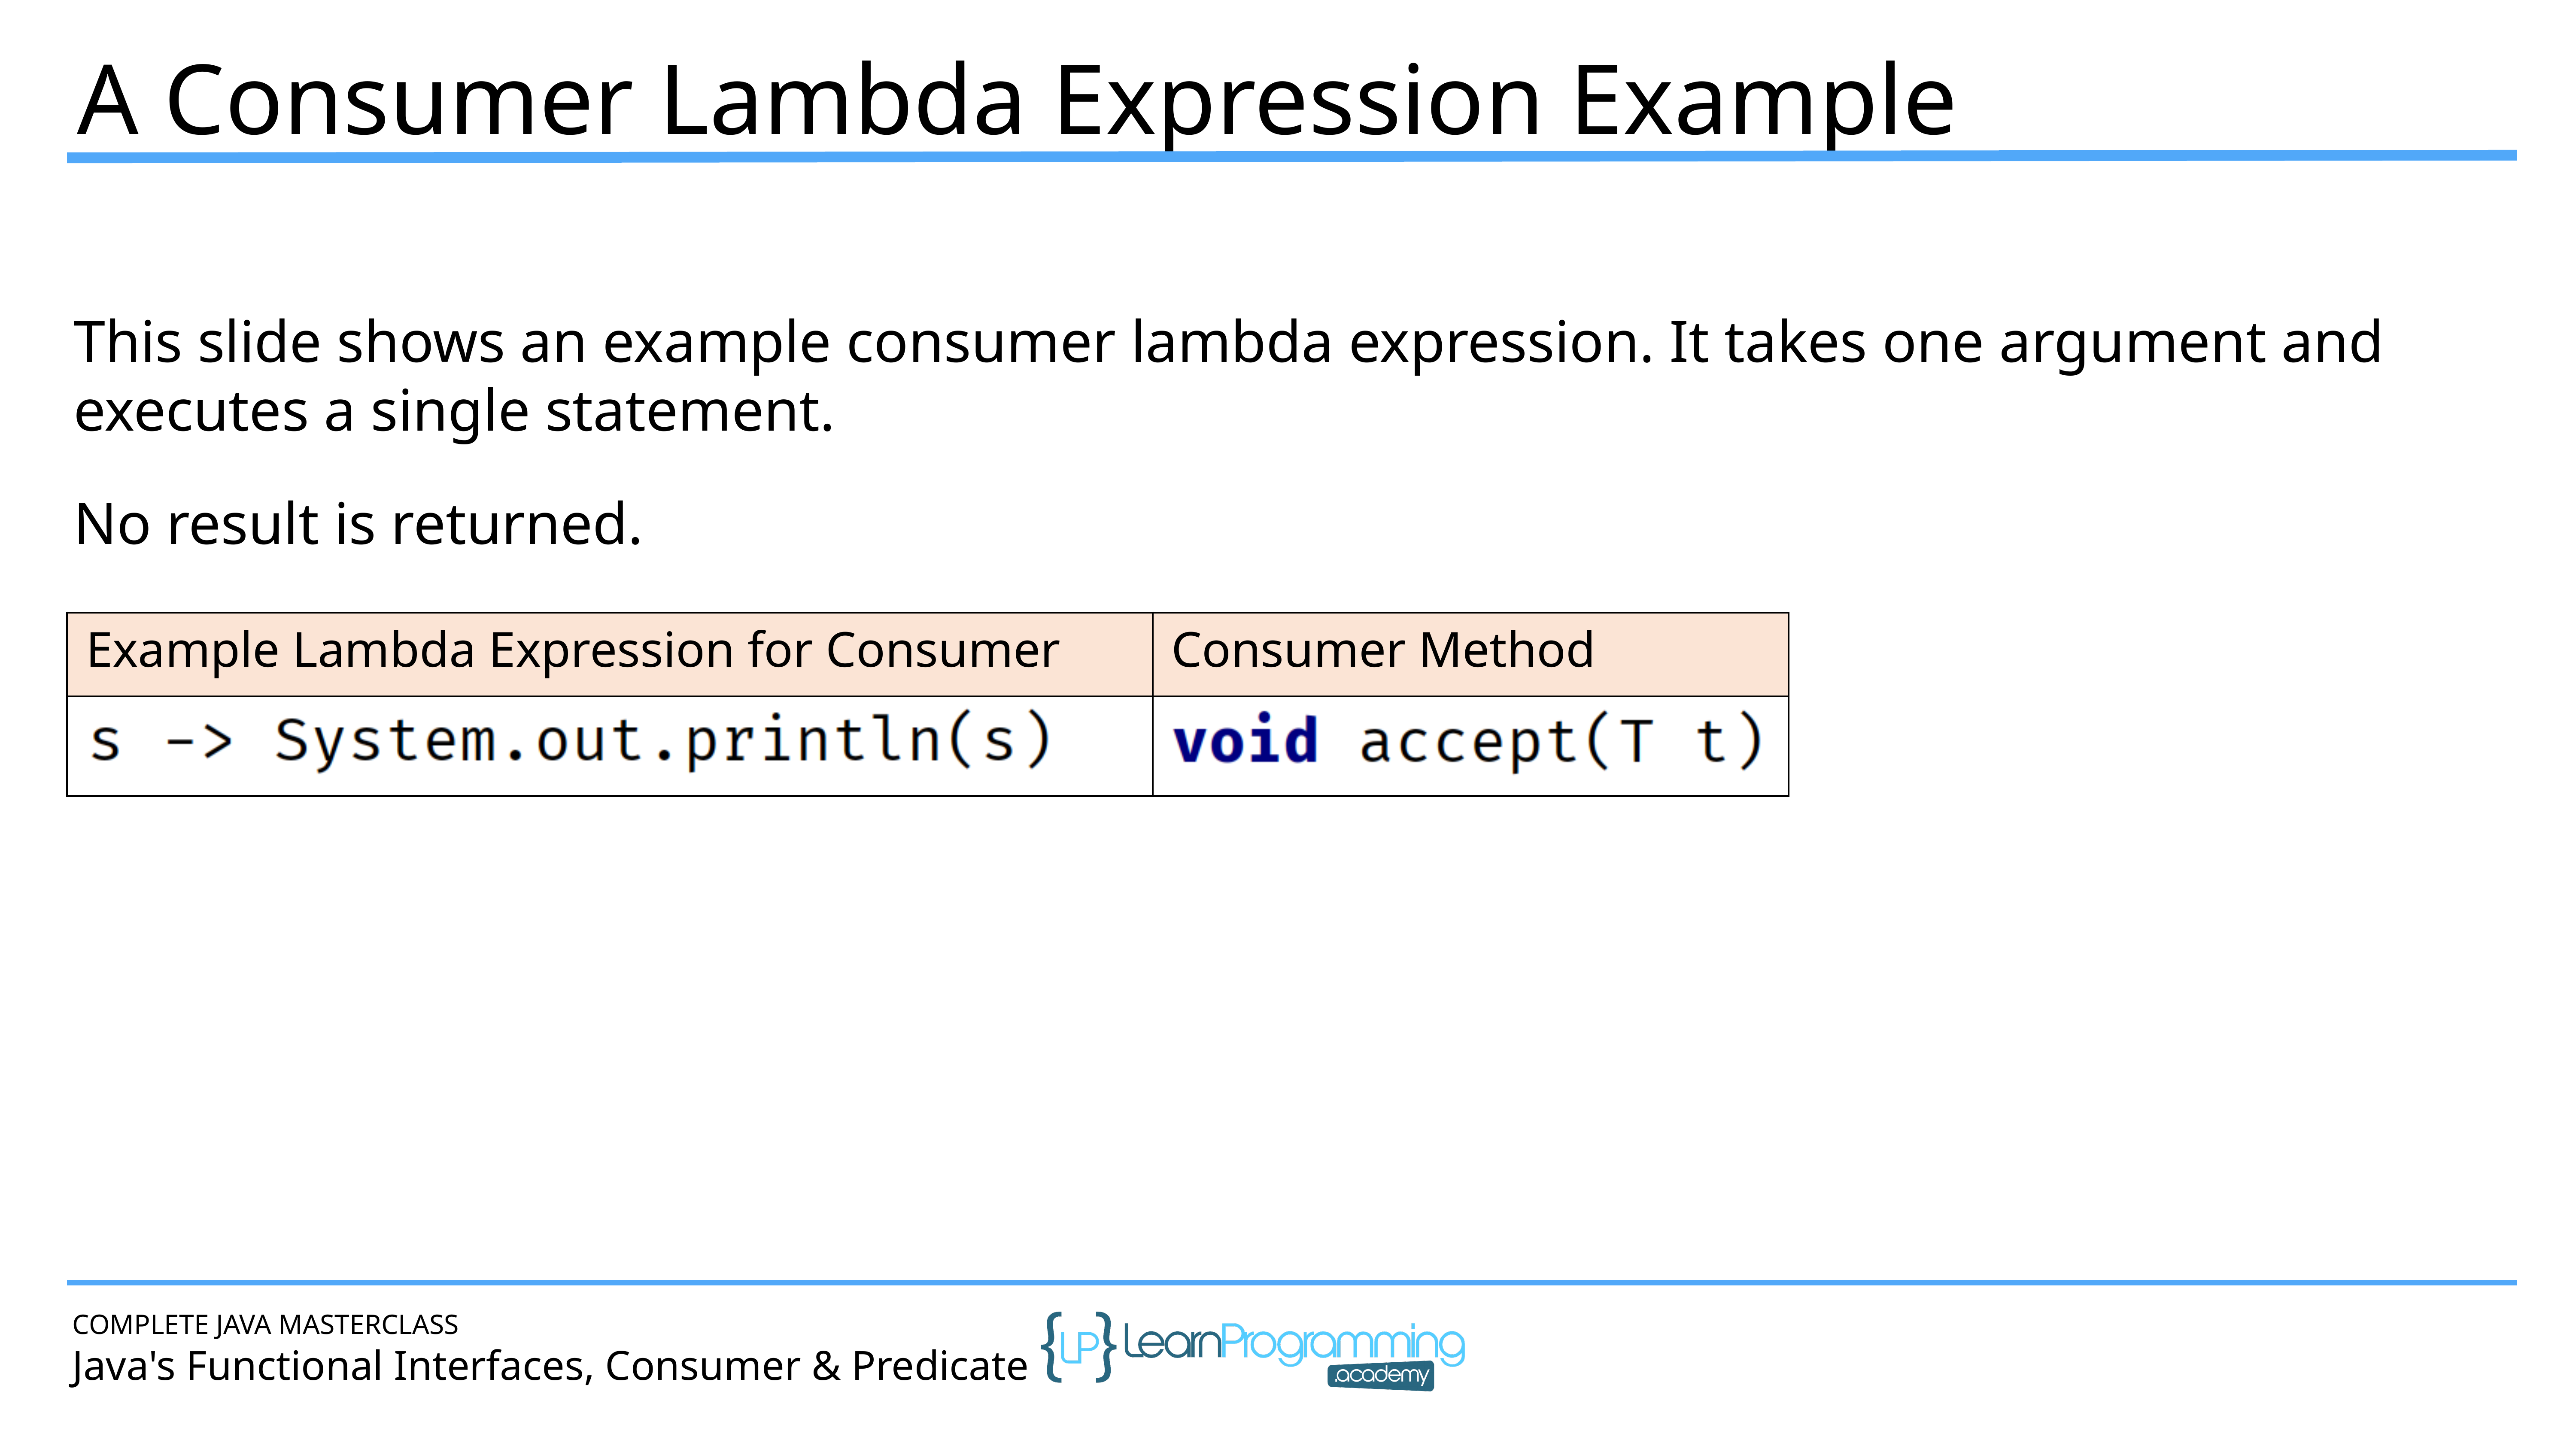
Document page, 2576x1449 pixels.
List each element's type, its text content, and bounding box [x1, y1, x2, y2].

picture [1032, 1302, 1477, 1400]
text_box A Consumer Lambda Expression Example [72, 32, 1964, 159]
picture [1169, 704, 1767, 779]
picture [85, 704, 1053, 776]
table_cell [68, 697, 1152, 795]
table_cell [1154, 697, 1788, 795]
text_box COMPLETE JAVA MASTERCLASS Java's Functional Interfaces, Consumer & Predicate [67, 1302, 1030, 1394]
table_header Example Lambda Expression for Consumer [68, 614, 1152, 696]
table_header Consumer Method [1154, 614, 1788, 696]
text_box This slide shows an example consumer lambda expression. It takes one argument and executes a single statement. No result is returned. [67, 301, 2517, 1139]
